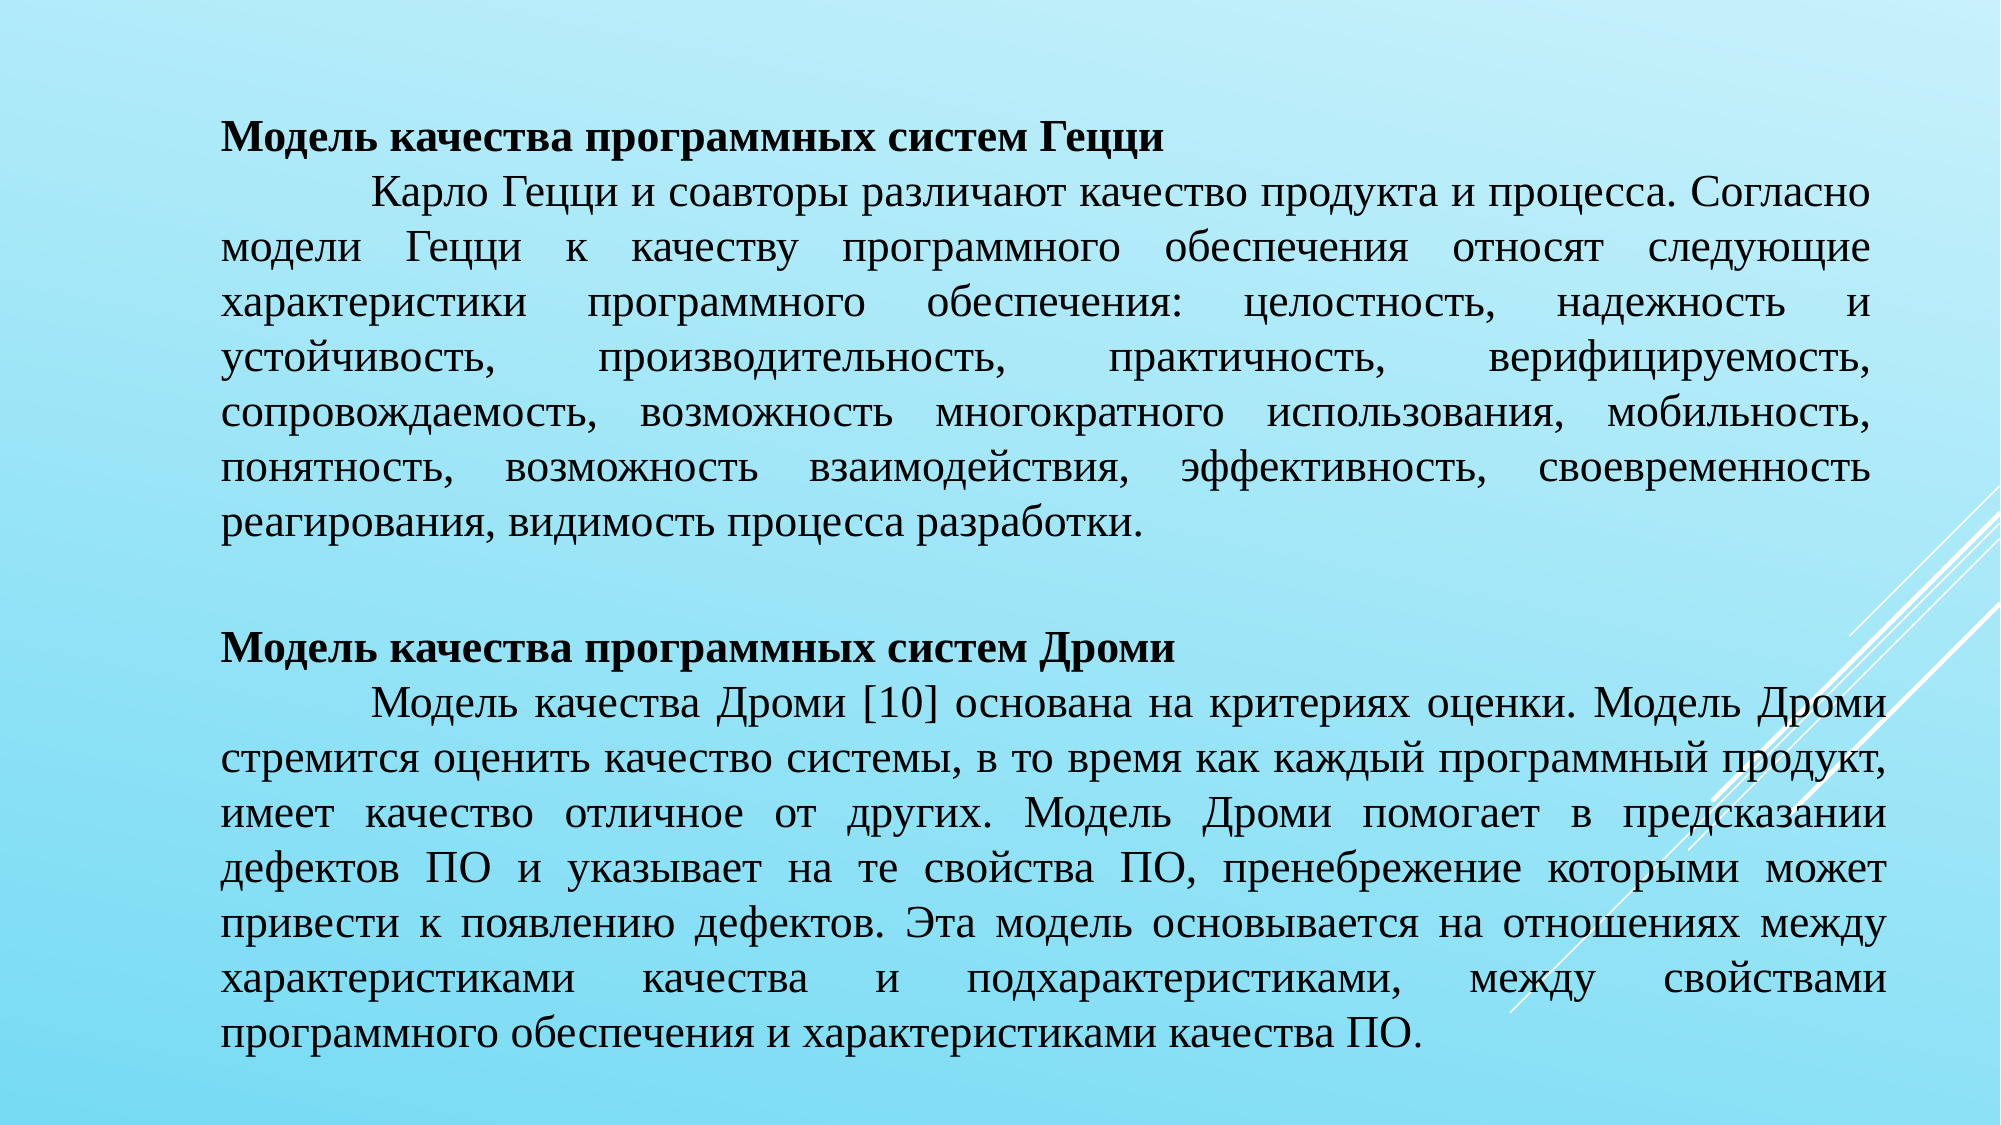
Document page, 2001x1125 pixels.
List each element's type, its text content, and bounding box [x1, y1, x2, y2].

text_box Модель качества программных систем Гецци Карло Гецци и соавторы различают качество продукта и процесса. Согласно модели Гецци к качеству программного обеспечения относят следующие характеристики программного обеспечения: целостность, надежность и устойчивость, производительность, практичность, верифицируемость, сопровождаемость, возможность многократного использования, мобильность, понятность, возможность взаимодействия, эффективность, своевременность реагирования, видимость процесса разработки. [205, 97, 1887, 553]
text_box Модель качества программных систем Дроми Модель качества Дроми [10] основана на критериях оценки. Модель Дроми стремится оценить качество системы, в то время как каждый программный продукт, имеет качество отличное от других. Модель Дроми помогает в предсказании дефектов ПО и указывает на те свойства ПО, пренебрежение которыми может привести к появлению дефектов. Эта модель основывается на отношениях между характеристиками качества и подхарактеристиками, между свойствами программного обеспечения и характеристиками качества ПО. [205, 609, 1904, 1064]
